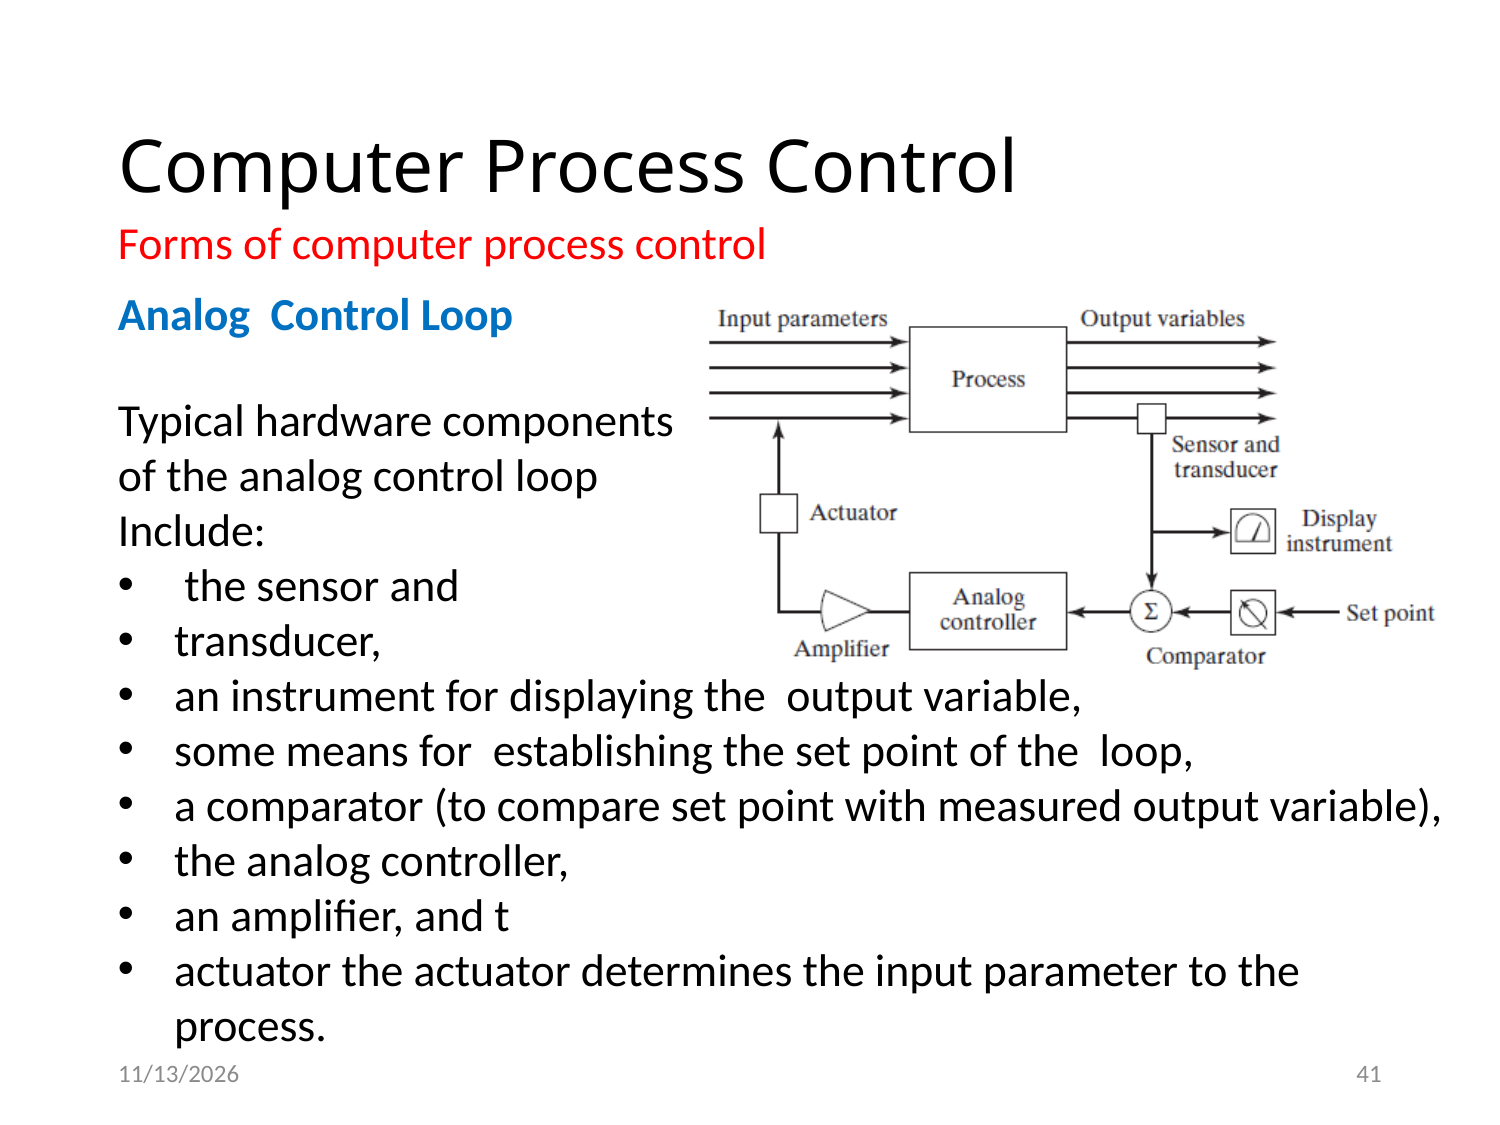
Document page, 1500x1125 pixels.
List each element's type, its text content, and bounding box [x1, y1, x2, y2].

text_box Analog Control Loop [103, 277, 1467, 348]
slide_number 41 [1059, 1058, 1397, 1103]
text_box Forms of computer process control [103, 206, 1382, 277]
text_box Typical hardware components of the analog control loop Include: the sensor and transducer, an instrument for displaying the output variable, some means for establishing the set point of the loop, a comparator (to compare set point with measured output variable), the analog controller, an amplifier, and t actuator the actuator determines the input parameter to the process. [103, 383, 1467, 1058]
picture [631, 288, 1448, 698]
title Computer Process Control [103, 59, 1397, 277]
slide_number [103, 1058, 441, 1103]
